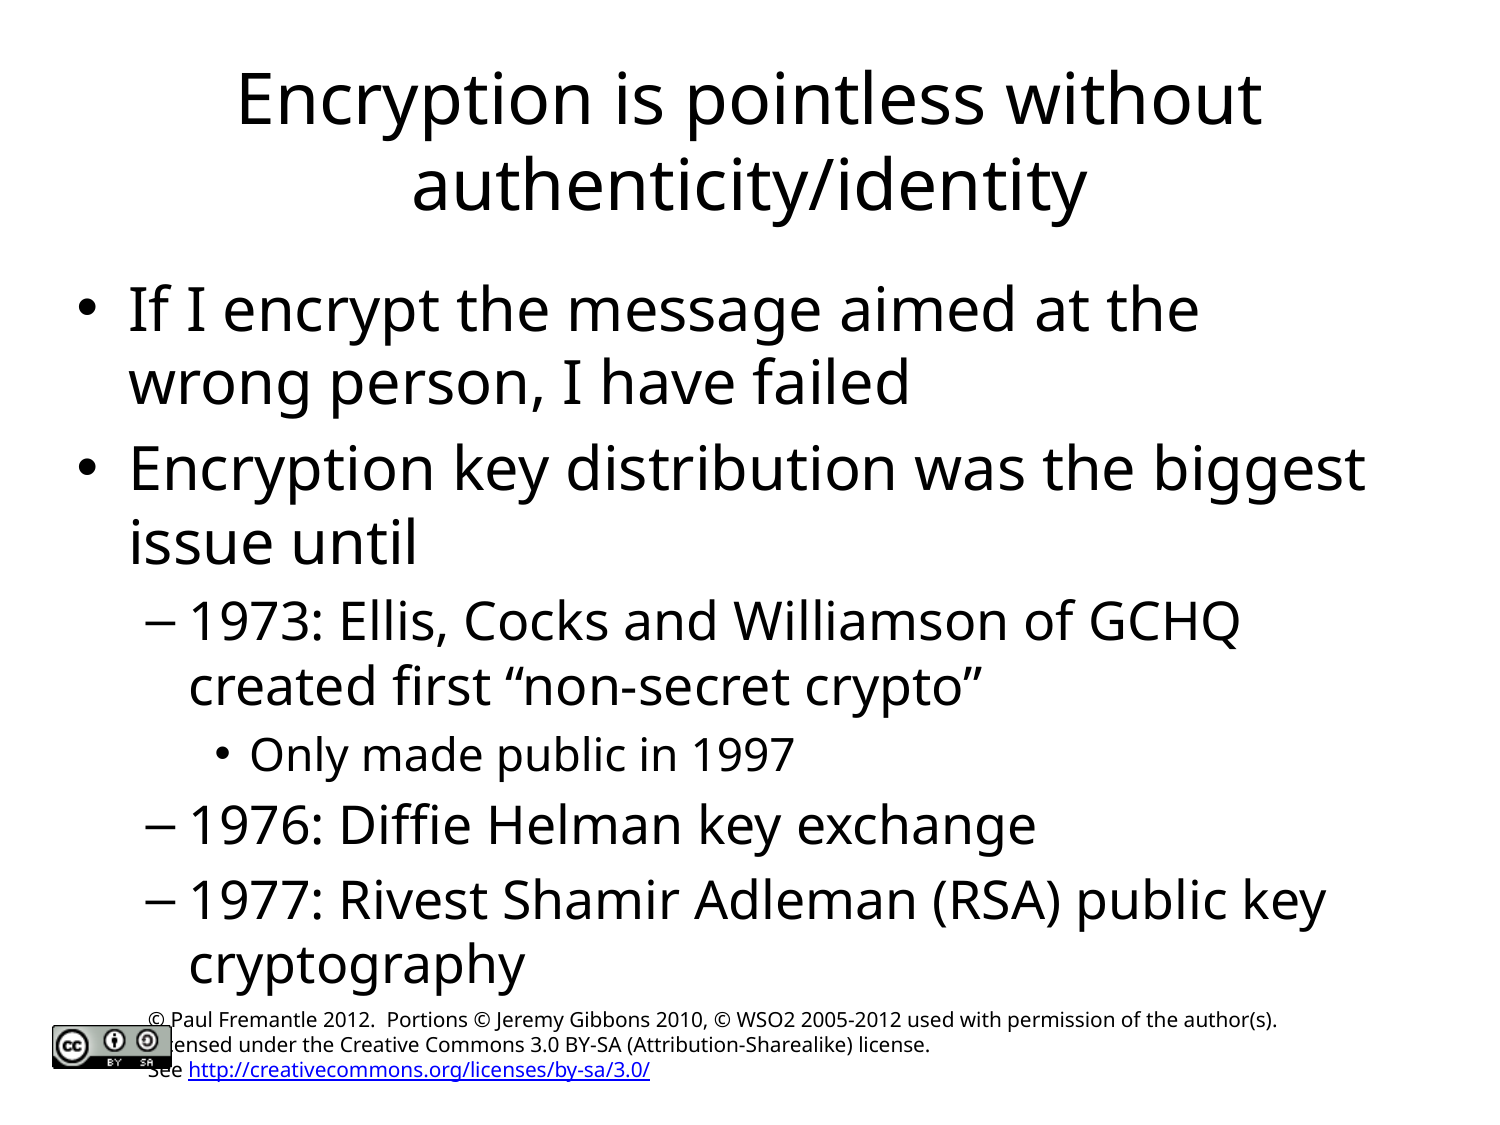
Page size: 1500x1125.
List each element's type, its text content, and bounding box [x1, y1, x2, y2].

title Encryption is pointless without authenticity/identity [75, 45, 1425, 233]
picture [52, 1025, 172, 1069]
list If I encrypt the message aimed at the wrong person, I have failed Encryption key distribution was the biggest issue until 1973: Ellis, Cocks and Williamson of GCHQ created first “non-secret crypto” Only made public in 1997 1976: Diffie Helman key exchange 1977: Rivest Shamir Adleman (RSA) public key cryptography [61, 262, 1412, 1005]
